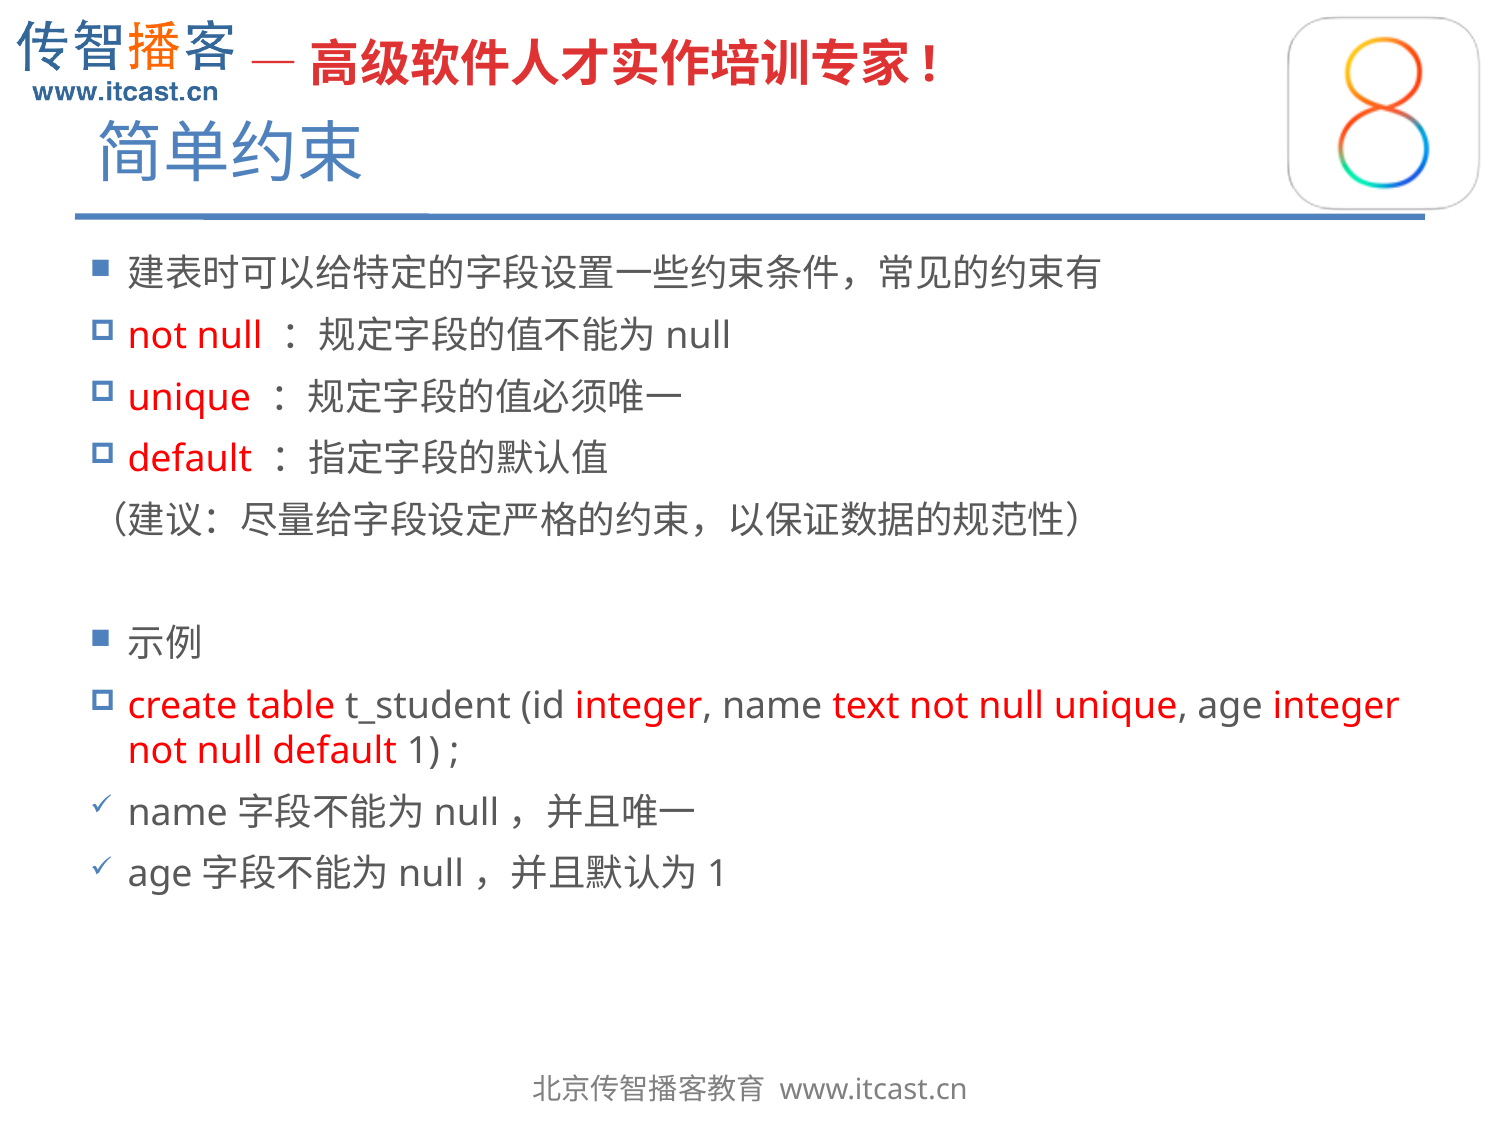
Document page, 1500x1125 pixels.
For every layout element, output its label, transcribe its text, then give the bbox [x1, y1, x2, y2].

picture [16, 19, 234, 101]
list 建表时可以给特定的字段设置一些约束条件，常见的约束有 not null ：规定字段的值不能为null unique ：规定字段的值必须唯一 default ：指定字段的默认值 （建议：尽量给字段设定严格的约束，以保证数据的规范性） 示例 create table t_student (id integer, name text not null unique, age integer not null default 1) ; name字段不能为null，并且唯一 age字段不能为null，并且默认为1 [75, 241, 1425, 1015]
title 简单约束 [81, 102, 1416, 238]
picture [1270, 0, 1497, 227]
